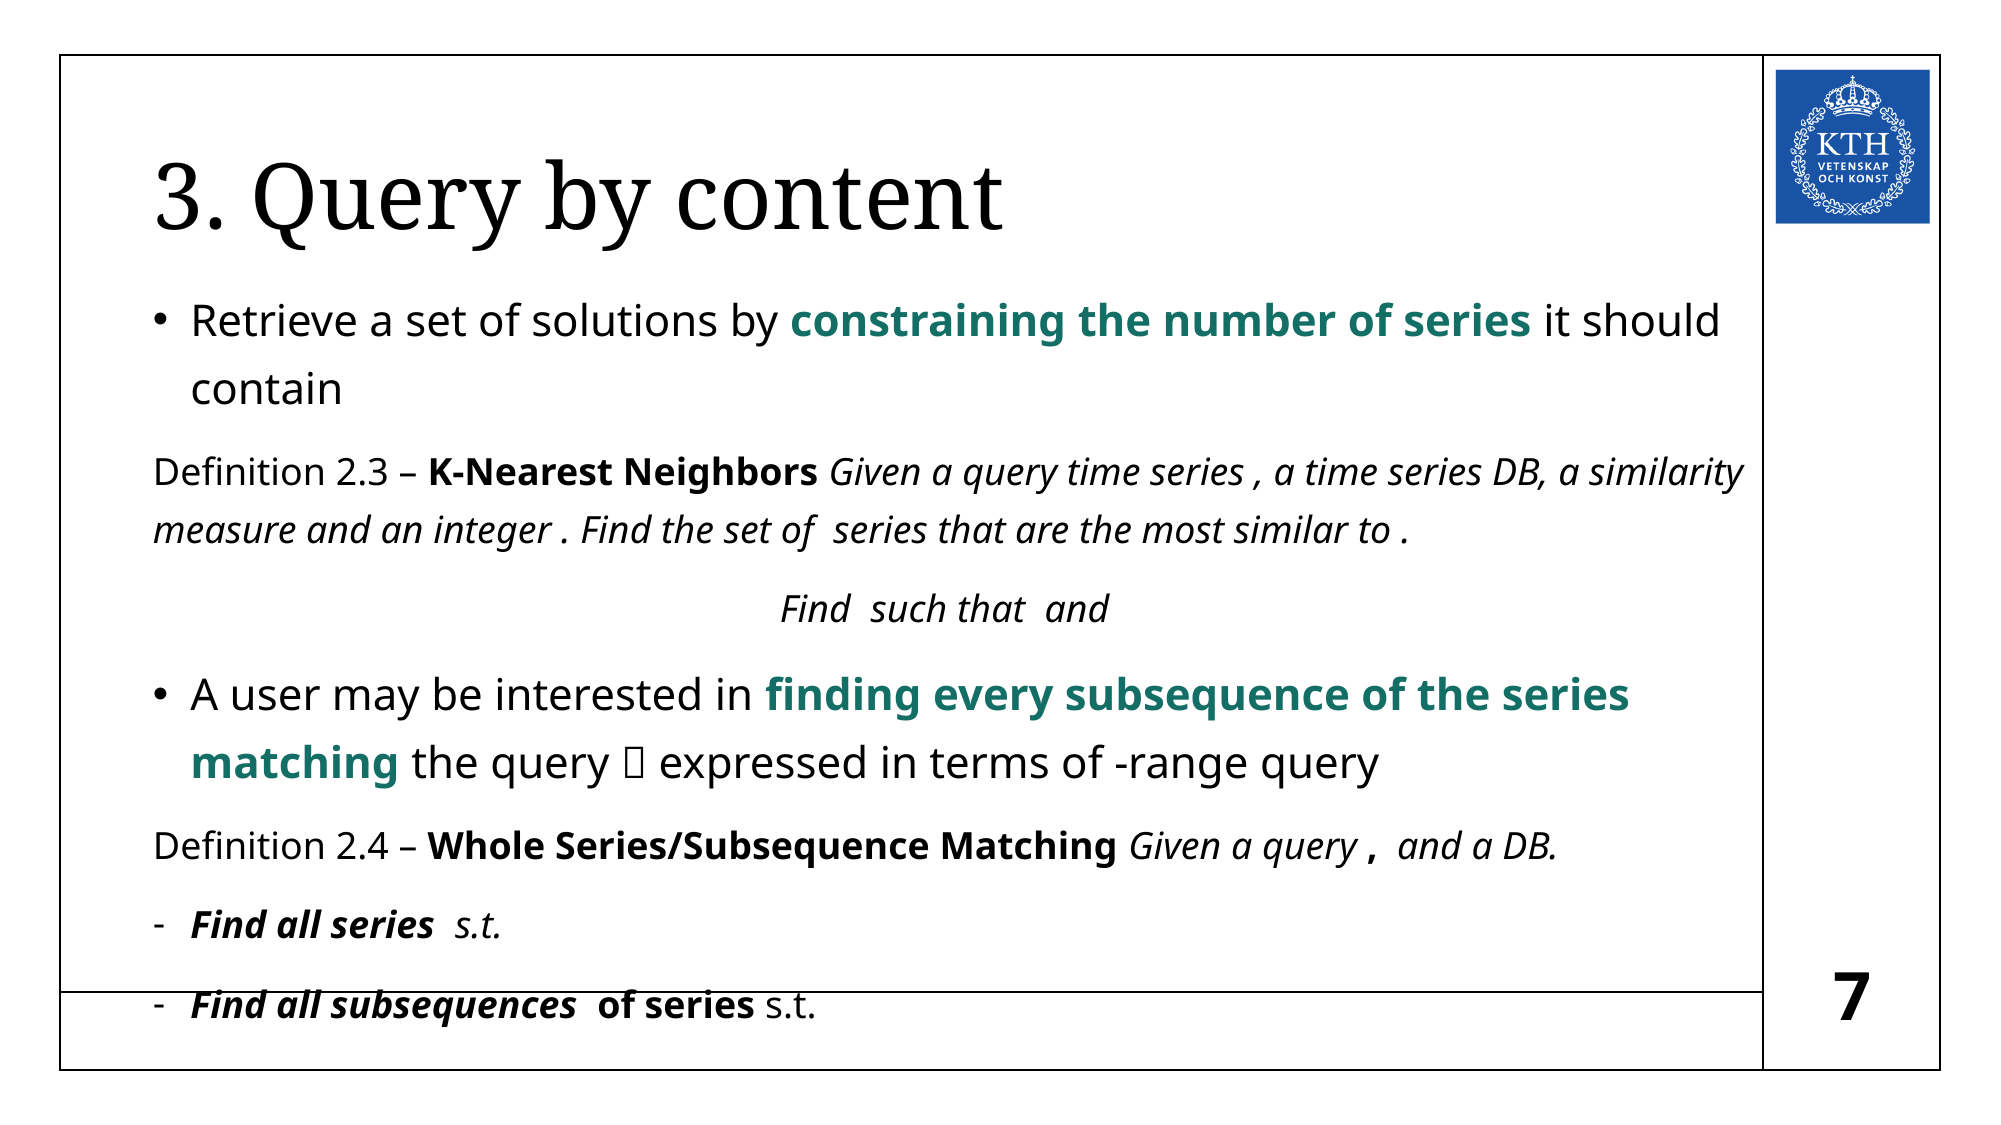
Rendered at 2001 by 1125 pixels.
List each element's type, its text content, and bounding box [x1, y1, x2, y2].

picture [1770, 63, 1934, 229]
slide_number 7 [1774, 964, 1931, 1034]
title 3. Query by content [138, 90, 1771, 309]
